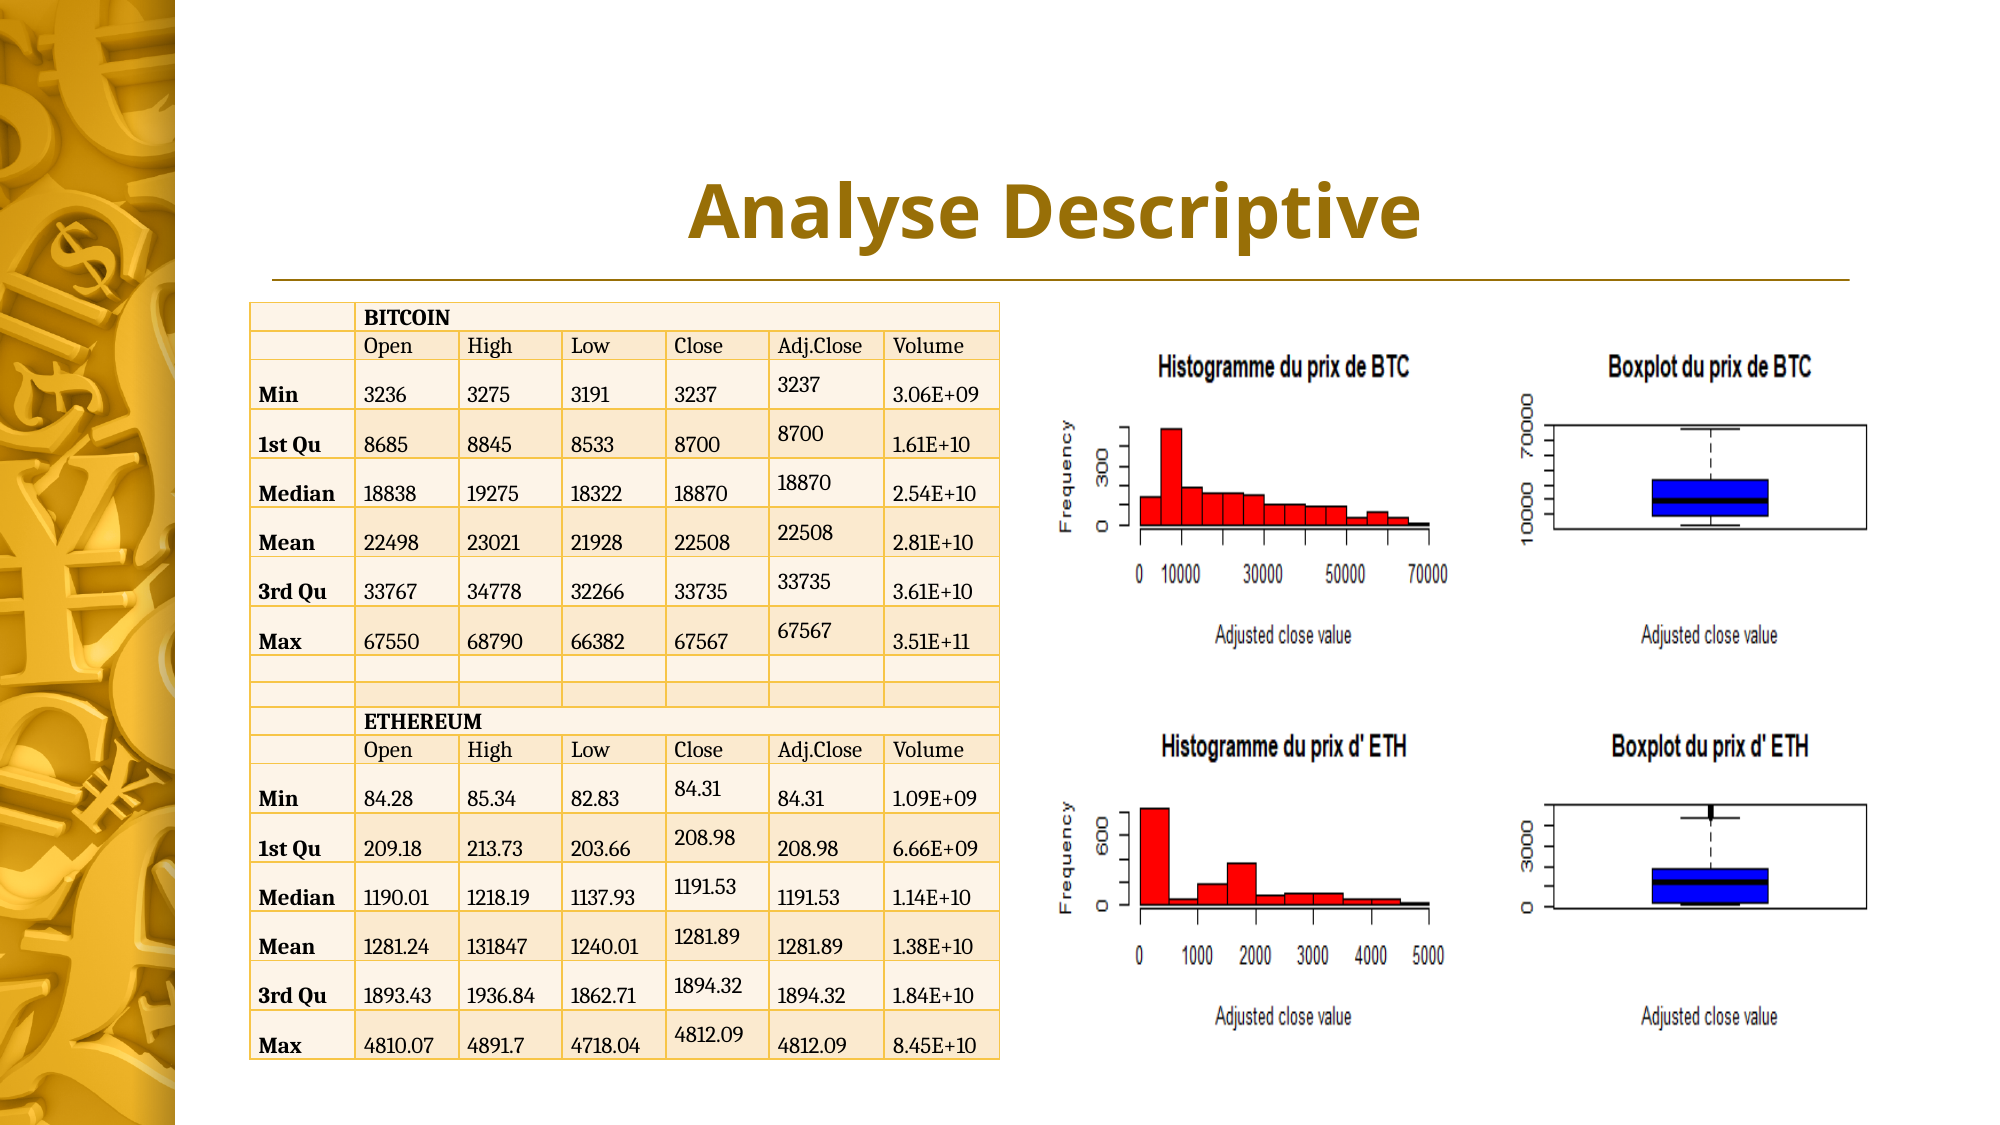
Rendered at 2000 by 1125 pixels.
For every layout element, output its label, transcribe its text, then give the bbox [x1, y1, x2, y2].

table_cell 213.73 [460, 814, 561, 861]
table_cell 3rd Qu [251, 961, 354, 1009]
table_cell [251, 736, 354, 763]
table_cell 84.28 [356, 764, 458, 812]
table_cell 22498 [356, 508, 458, 556]
table_cell 3275 [460, 360, 561, 408]
table_cell 3237 [667, 360, 768, 408]
table_cell [251, 708, 354, 734]
table_cell 1190.01 [356, 863, 458, 910]
table_cell 8685 [356, 410, 458, 457]
table_cell Volume [885, 736, 999, 763]
table_cell 8533 [563, 410, 665, 457]
table_cell 1893.43 [356, 961, 458, 1009]
table_cell Adj.Close [770, 332, 883, 359]
table_cell 1.09E+09 [885, 764, 999, 812]
table_cell 208.98 [770, 814, 883, 861]
table_cell 1191.53 [667, 863, 768, 910]
picture [1054, 302, 1905, 1063]
table_cell 67567 [667, 607, 768, 654]
table_cell 1281.89 [667, 912, 768, 960]
table_cell Mean [251, 508, 354, 556]
table_cell 33735 [667, 557, 768, 605]
table_cell 6.66E+09 [885, 814, 999, 861]
table_cell 4891.7 [460, 1011, 561, 1058]
table_cell 22508 [770, 508, 883, 556]
table_cell [563, 683, 665, 706]
table_cell 82.83 [563, 764, 665, 812]
table_cell 84.31 [770, 764, 883, 812]
title Analyse Descriptive [249, 62, 1863, 263]
table_cell 1191.53 [770, 863, 883, 910]
table_cell 1st Qu [251, 410, 354, 457]
table_cell [667, 683, 768, 706]
table_cell 3.06E+09 [885, 360, 999, 408]
table_cell 8845 [460, 410, 561, 457]
table_cell Close [667, 332, 768, 359]
table_cell 67550 [356, 607, 458, 654]
table_cell 3237 [770, 360, 883, 408]
table_cell [885, 683, 999, 706]
table_cell 1.61E+10 [885, 410, 999, 457]
table_cell 1.14E+10 [885, 863, 999, 910]
table_cell 18870 [667, 459, 768, 506]
table_cell 3.61E+10 [885, 557, 999, 605]
table_cell [563, 656, 665, 681]
table_cell [251, 332, 354, 359]
table_header BITCOIN [356, 303, 999, 330]
table_cell High [460, 736, 561, 763]
table_cell 4810.07 [356, 1011, 458, 1058]
table_cell 19275 [460, 459, 561, 506]
table_cell 1894.32 [667, 961, 768, 1009]
table_cell 18870 [770, 459, 883, 506]
table_cell 32266 [563, 557, 665, 605]
table_cell 1st Qu [251, 814, 354, 861]
table_cell 33767 [356, 557, 458, 605]
table_cell [770, 656, 883, 681]
table_cell 1936.84 [460, 961, 561, 1009]
table_cell Max [251, 1011, 354, 1058]
table_cell Adj.Close [770, 736, 883, 763]
table_cell 3rd Qu [251, 557, 354, 605]
table_cell 2.54E+10 [885, 459, 999, 506]
table_cell Volume [885, 332, 999, 359]
table_cell Median [251, 459, 354, 506]
table_cell High [460, 332, 561, 359]
table_cell 68790 [460, 607, 561, 654]
table_cell 34778 [460, 557, 561, 605]
table_cell 4812.09 [770, 1011, 883, 1058]
table_cell Low [563, 332, 665, 359]
table_cell 1137.93 [563, 863, 665, 910]
table_cell 1.84E+10 [885, 961, 999, 1009]
table_cell Mean [251, 912, 354, 960]
table_cell 18838 [356, 459, 458, 506]
table_cell 8700 [770, 410, 883, 457]
table_cell [460, 656, 561, 681]
table_cell 22508 [667, 508, 768, 556]
table_cell [885, 656, 999, 681]
table_cell 1281.24 [356, 912, 458, 960]
table_cell 1218.19 [460, 863, 561, 910]
table_cell Open [356, 736, 458, 763]
table_cell 1862.71 [563, 961, 665, 1009]
table_cell [460, 683, 561, 706]
table_cell 18322 [563, 459, 665, 506]
table_cell [356, 656, 458, 681]
table_cell [251, 683, 354, 706]
table_cell [667, 656, 768, 681]
table_cell Close [667, 736, 768, 763]
table_cell ETHEREUM [356, 708, 999, 734]
table_cell Min [251, 764, 354, 812]
table_cell [356, 683, 458, 706]
table_cell Min [251, 360, 354, 408]
table_cell 1.38E+10 [885, 912, 999, 960]
table_cell 1281.89 [770, 912, 883, 960]
table_cell 23021 [460, 508, 561, 556]
table_cell 3.51E+11 [885, 607, 999, 654]
table_cell Low [563, 736, 665, 763]
table_cell Max [251, 607, 354, 654]
table_cell 67567 [770, 607, 883, 654]
table_cell 33735 [770, 557, 883, 605]
table_cell 84.31 [667, 764, 768, 812]
table_cell 8700 [667, 410, 768, 457]
table_cell 2.81E+10 [885, 508, 999, 556]
table_cell 209.18 [356, 814, 458, 861]
table_cell 3236 [356, 360, 458, 408]
table_cell [251, 656, 354, 681]
table_cell 3191 [563, 360, 665, 408]
table_cell [770, 683, 883, 706]
table_cell Median [251, 863, 354, 910]
table_cell 8.45E+10 [885, 1011, 999, 1058]
table_header [251, 303, 354, 330]
table_cell 203.66 [563, 814, 665, 861]
table_cell 1240.01 [563, 912, 665, 960]
table_cell 66382 [563, 607, 665, 654]
picture [0, 0, 175, 1125]
table_cell 85.34 [460, 764, 561, 812]
table_cell 21928 [563, 508, 665, 556]
table_cell 4718.04 [563, 1011, 665, 1058]
table_cell 131847 [460, 912, 561, 960]
table_cell 1894.32 [770, 961, 883, 1009]
table_cell 208.98 [667, 814, 768, 861]
table_cell Open [356, 332, 458, 359]
table_cell 4812.09 [667, 1011, 768, 1058]
